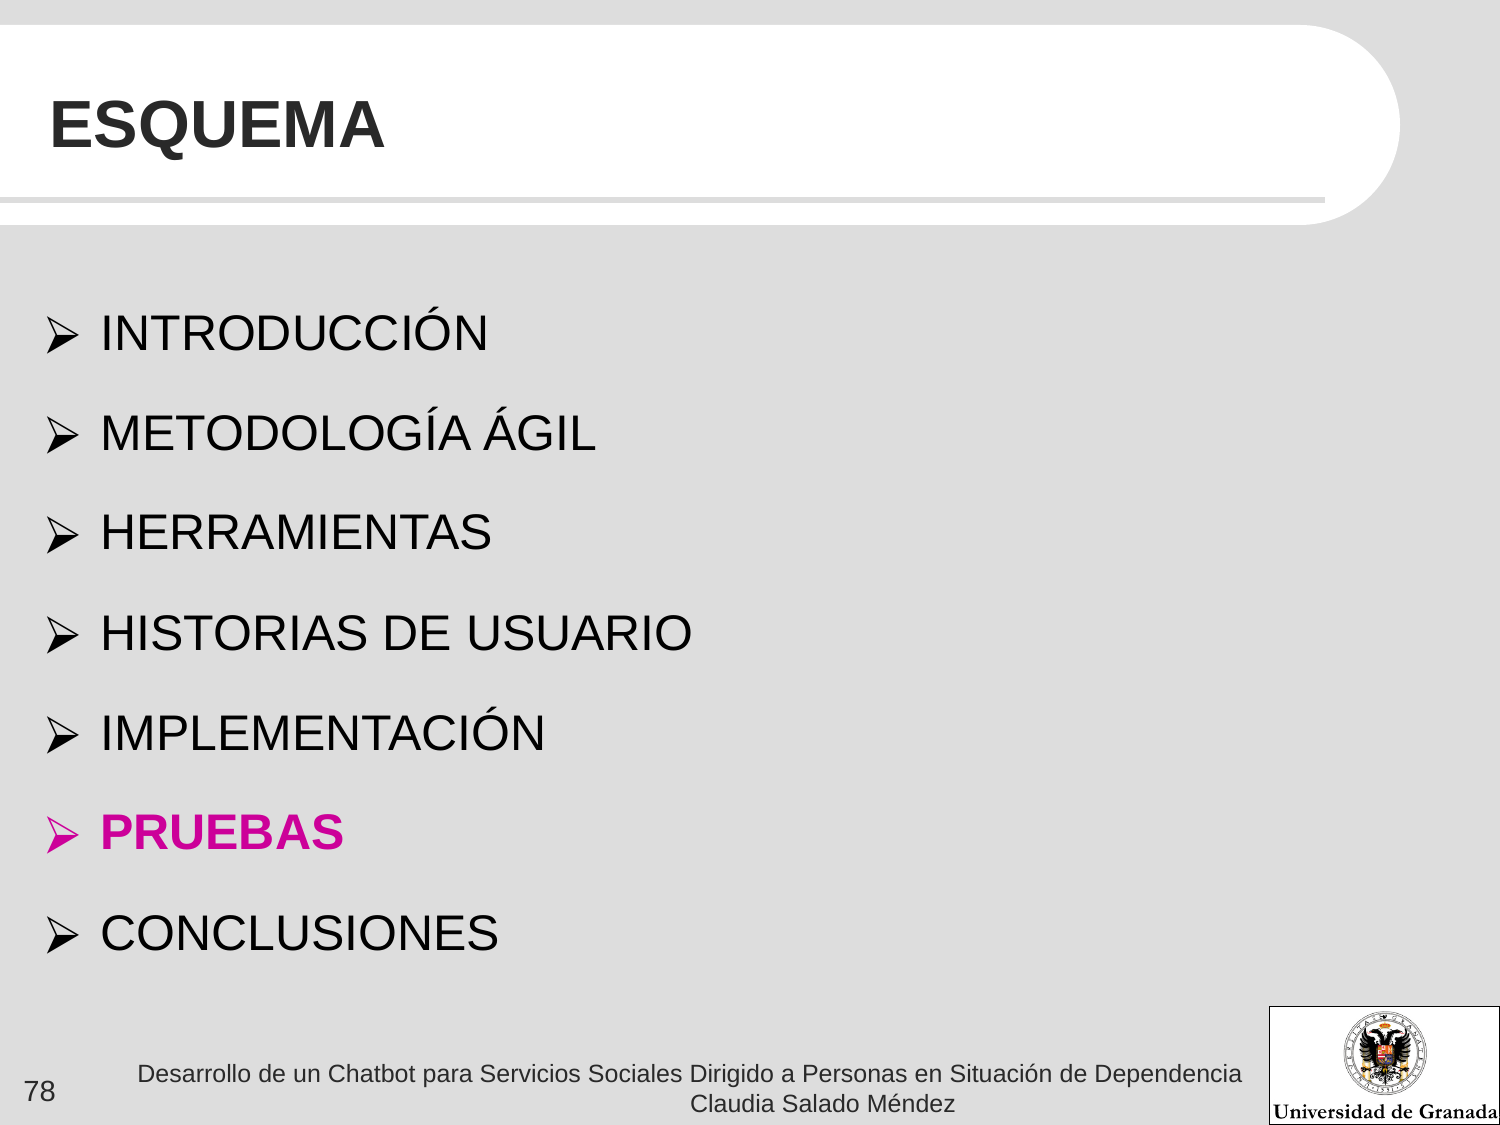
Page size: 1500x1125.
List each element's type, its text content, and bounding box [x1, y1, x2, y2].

list INTRODUCCIÓN METODOLOGÍA ÁGIL HERRAMIENTAS HISTORIAS DE USUARIO IMPLEMENTACIÓN PRUEBAS CONCLUSIONES [29, 262, 1471, 988]
title ESQUEMA [34, 55, 1347, 186]
text_box ‹#› [0, 1064, 71, 1125]
picture [1269, 1006, 1500, 1125]
text_box Desarrollo de un Chatbot para Servicios Sociales Dirigido a Personas en Situación de Dependencia Claudia Salado Méndez [121, 1048, 1269, 1125]
